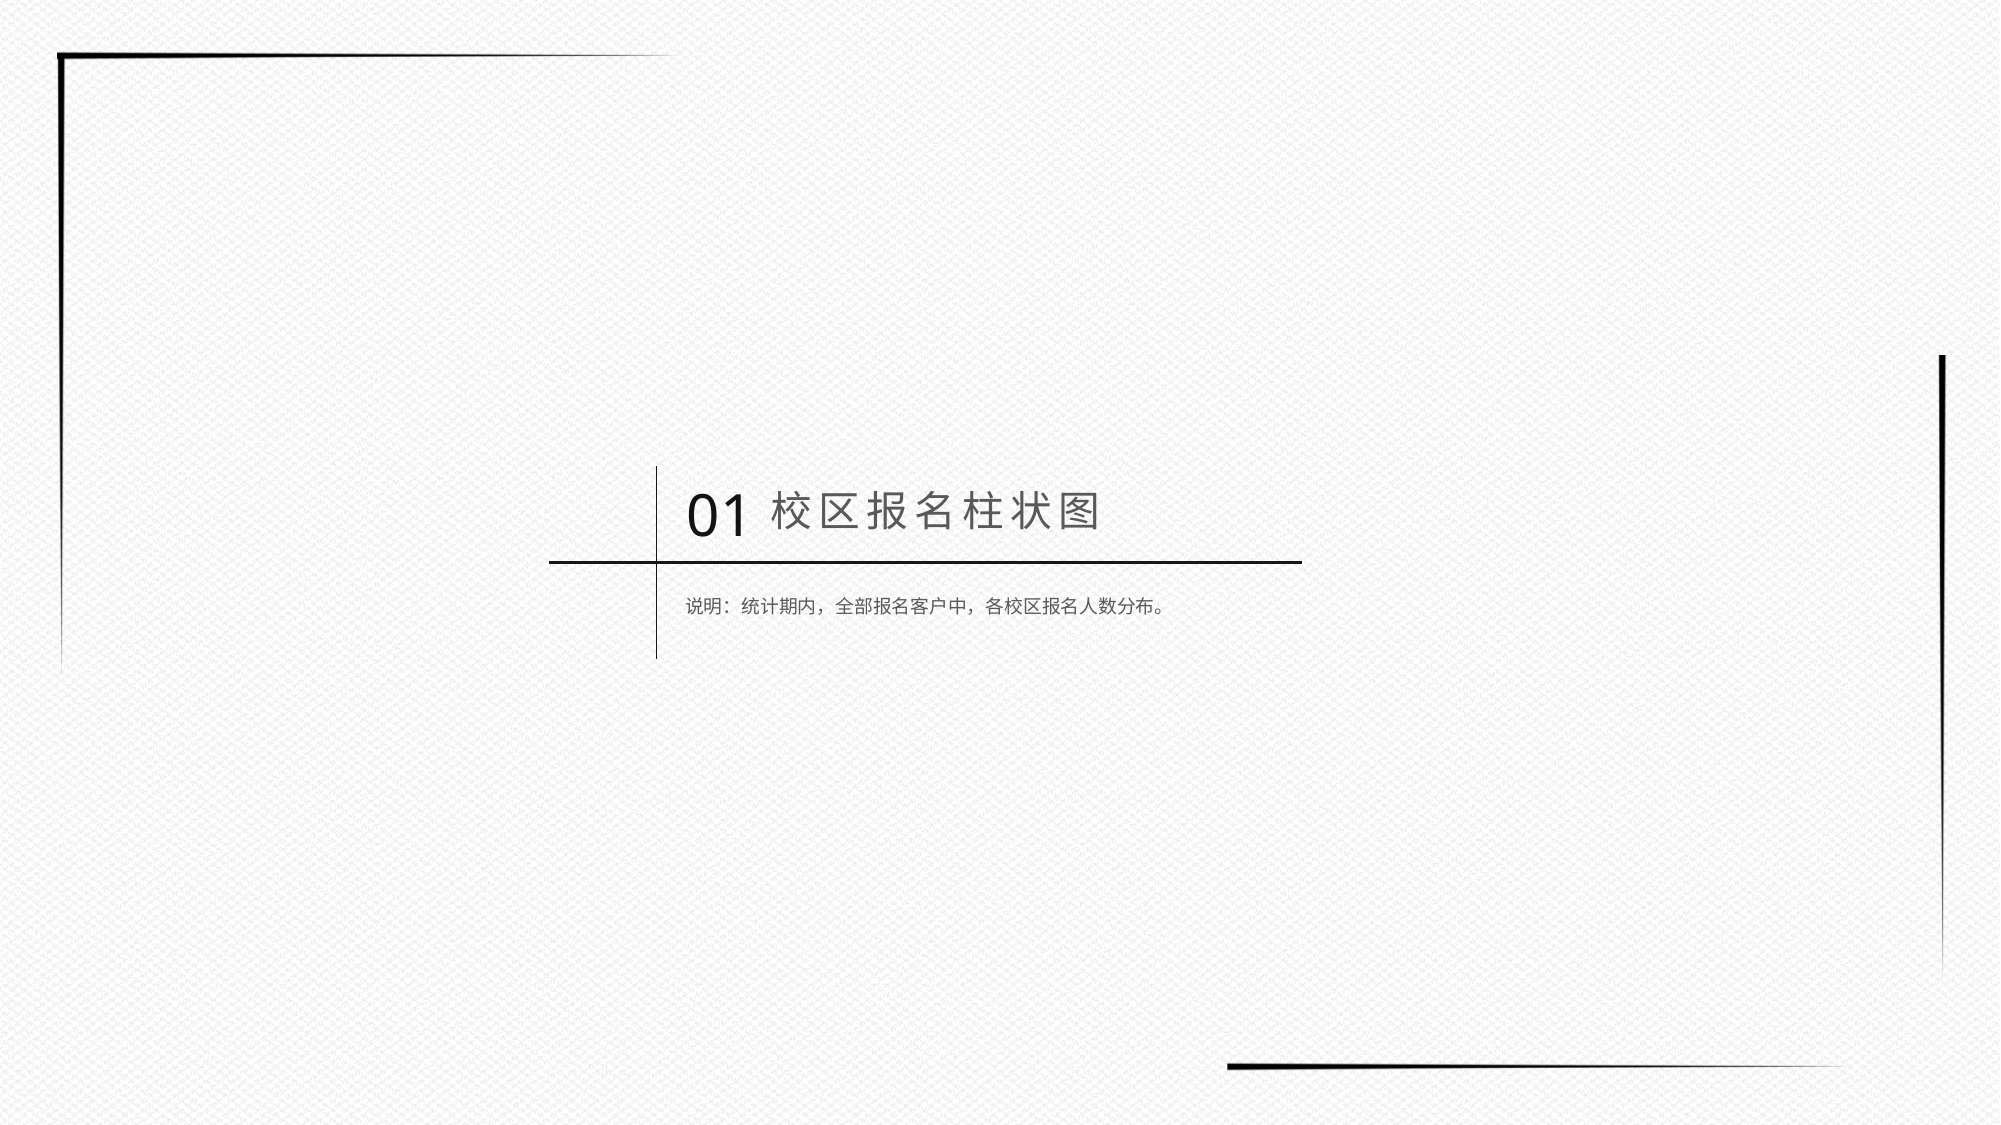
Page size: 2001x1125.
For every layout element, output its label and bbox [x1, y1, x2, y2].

text_box [549, 466, 1451, 659]
text_box [0, 0, 2000, 1125]
